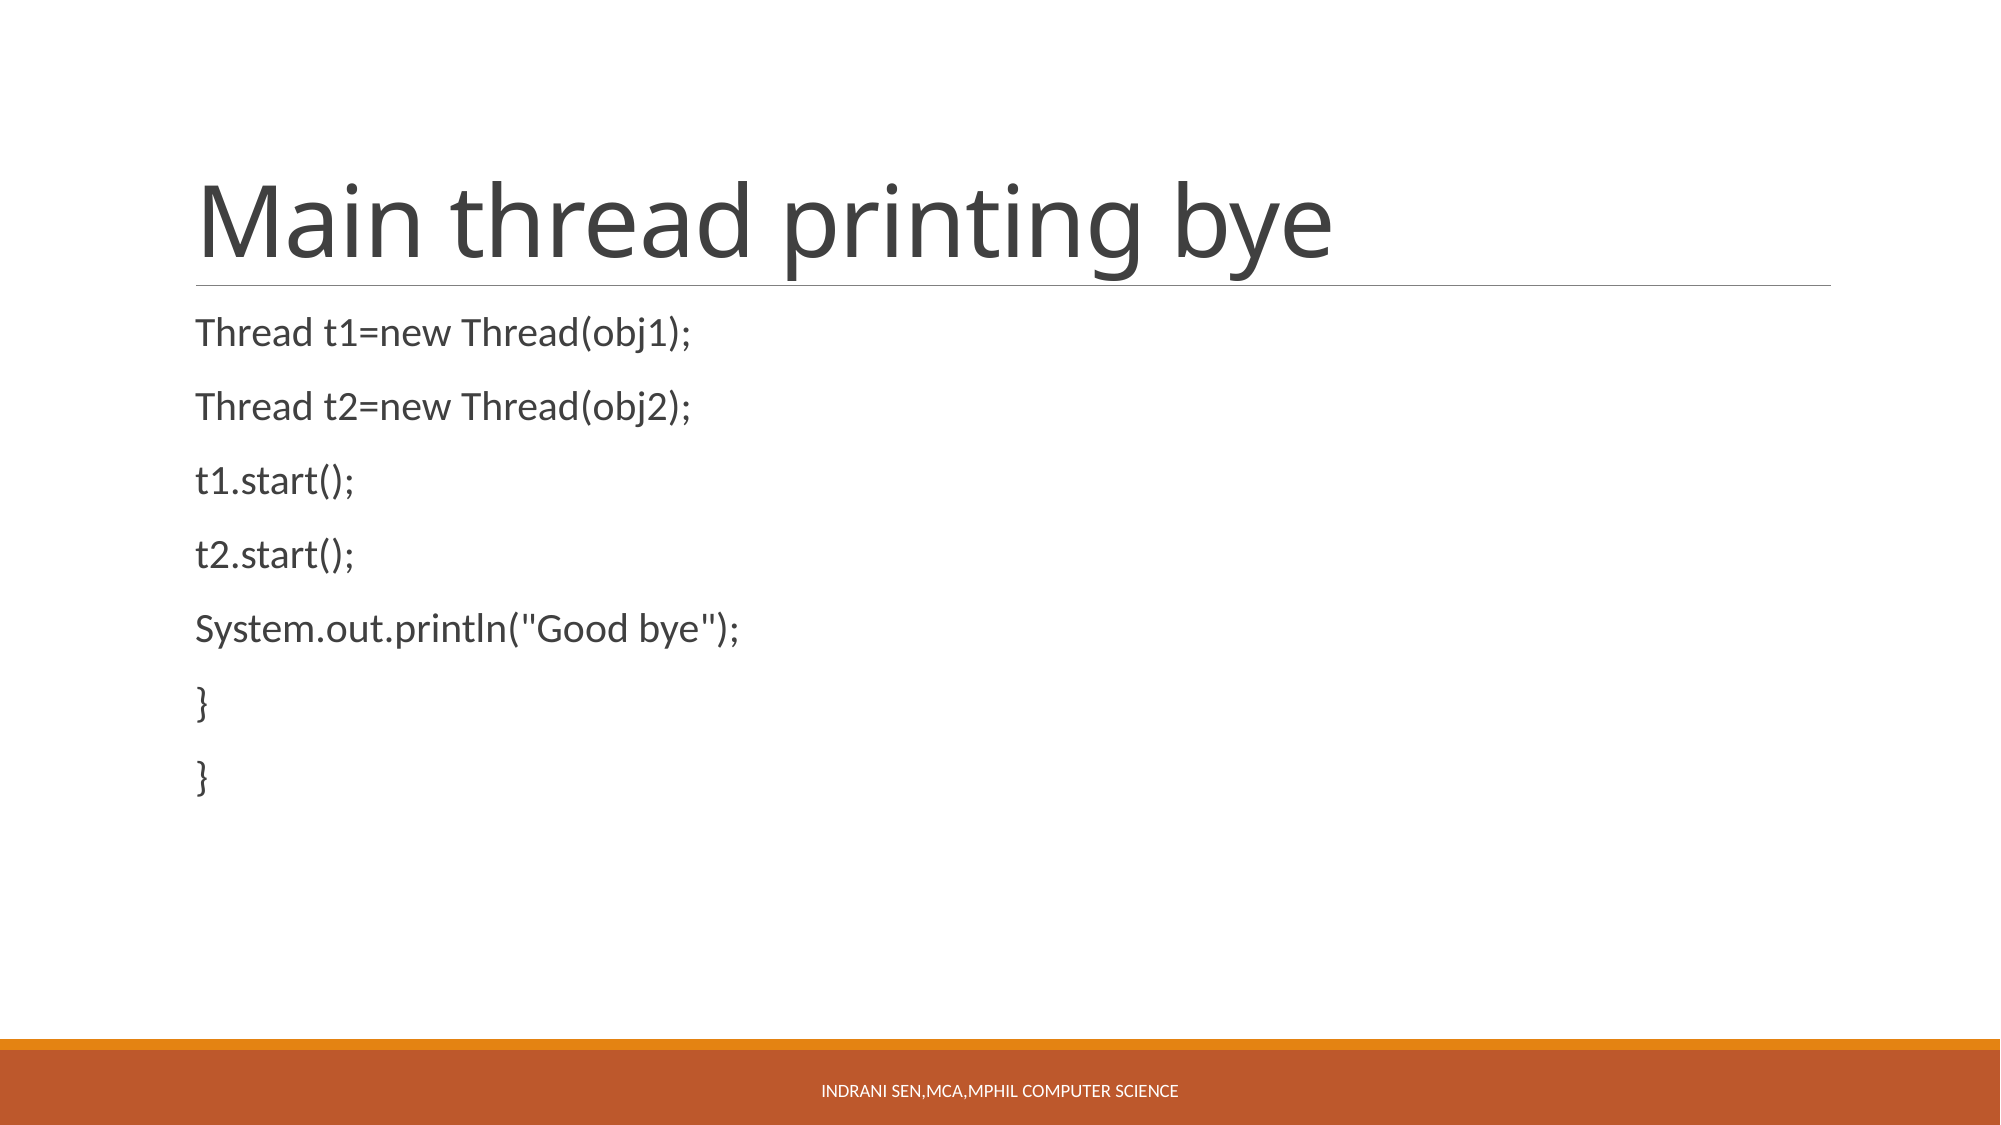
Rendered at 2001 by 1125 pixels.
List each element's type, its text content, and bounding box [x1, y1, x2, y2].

title Main thread printing bye [180, 47, 1830, 285]
list Thread t1=new Thread(obj1); Thread t2=new Thread(obj2); t1.start(); t2.start(); System.out.println("Good bye"); } } [180, 302, 1830, 963]
footer Indrani Sen,MCA,MPhil Computer Science [604, 1059, 1396, 1120]
